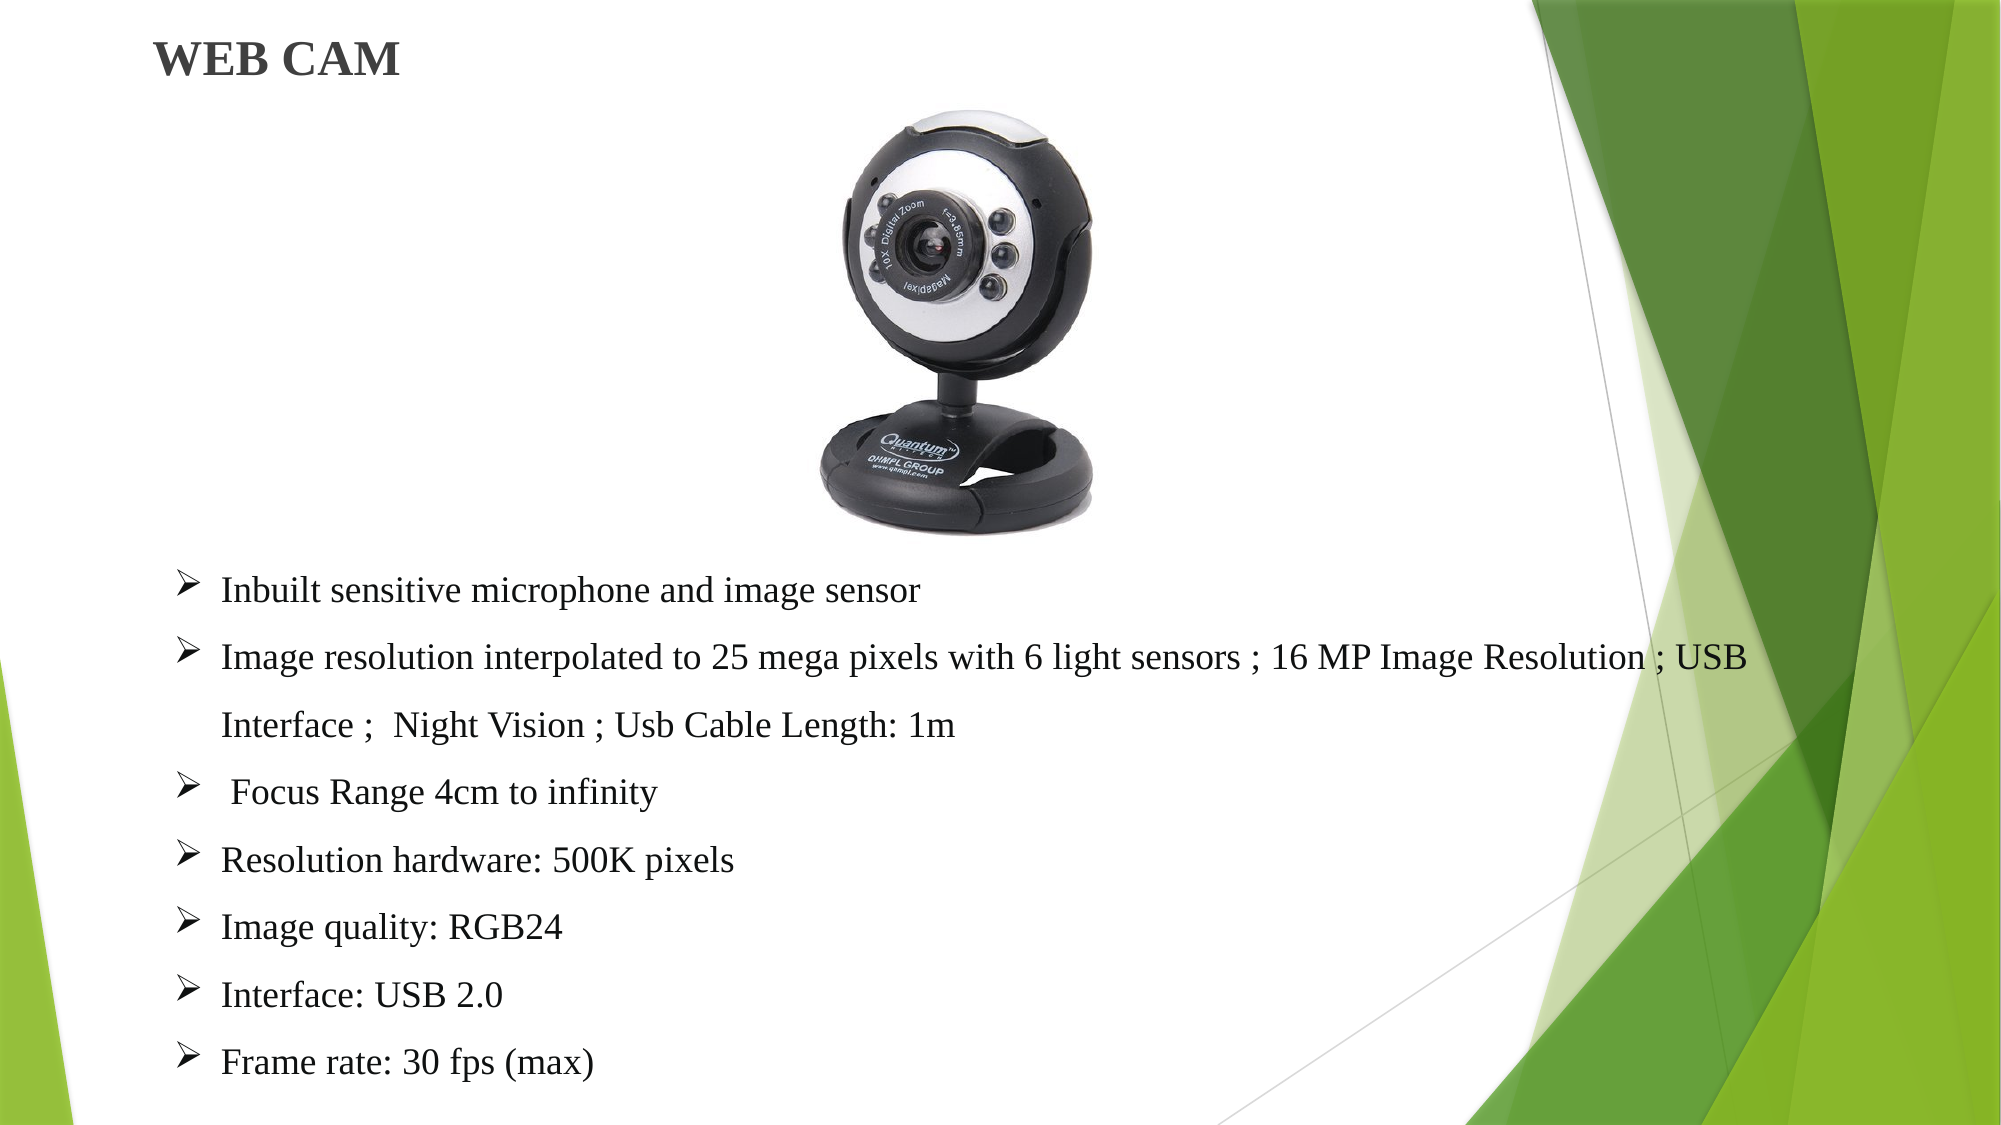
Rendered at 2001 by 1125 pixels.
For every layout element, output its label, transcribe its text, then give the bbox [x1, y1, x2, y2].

picture [806, 102, 1112, 547]
list WEB CAM [137, 17, 1863, 1115]
text_box Inbuilt sensitive microphone and image sensor Image resolution interpolated to 25 mega pixels with 6 light sensors ; 16 MP Image Resolution ; USB Interface ; Night Vision ; Usb Cable Length: 1m Focus Range 4cm to infinity Resolution hardware: 500K pixels Image quality: RGB24 Interface: USB 2.0 Frame rate: 30 fps (max) [159, 534, 1885, 1090]
